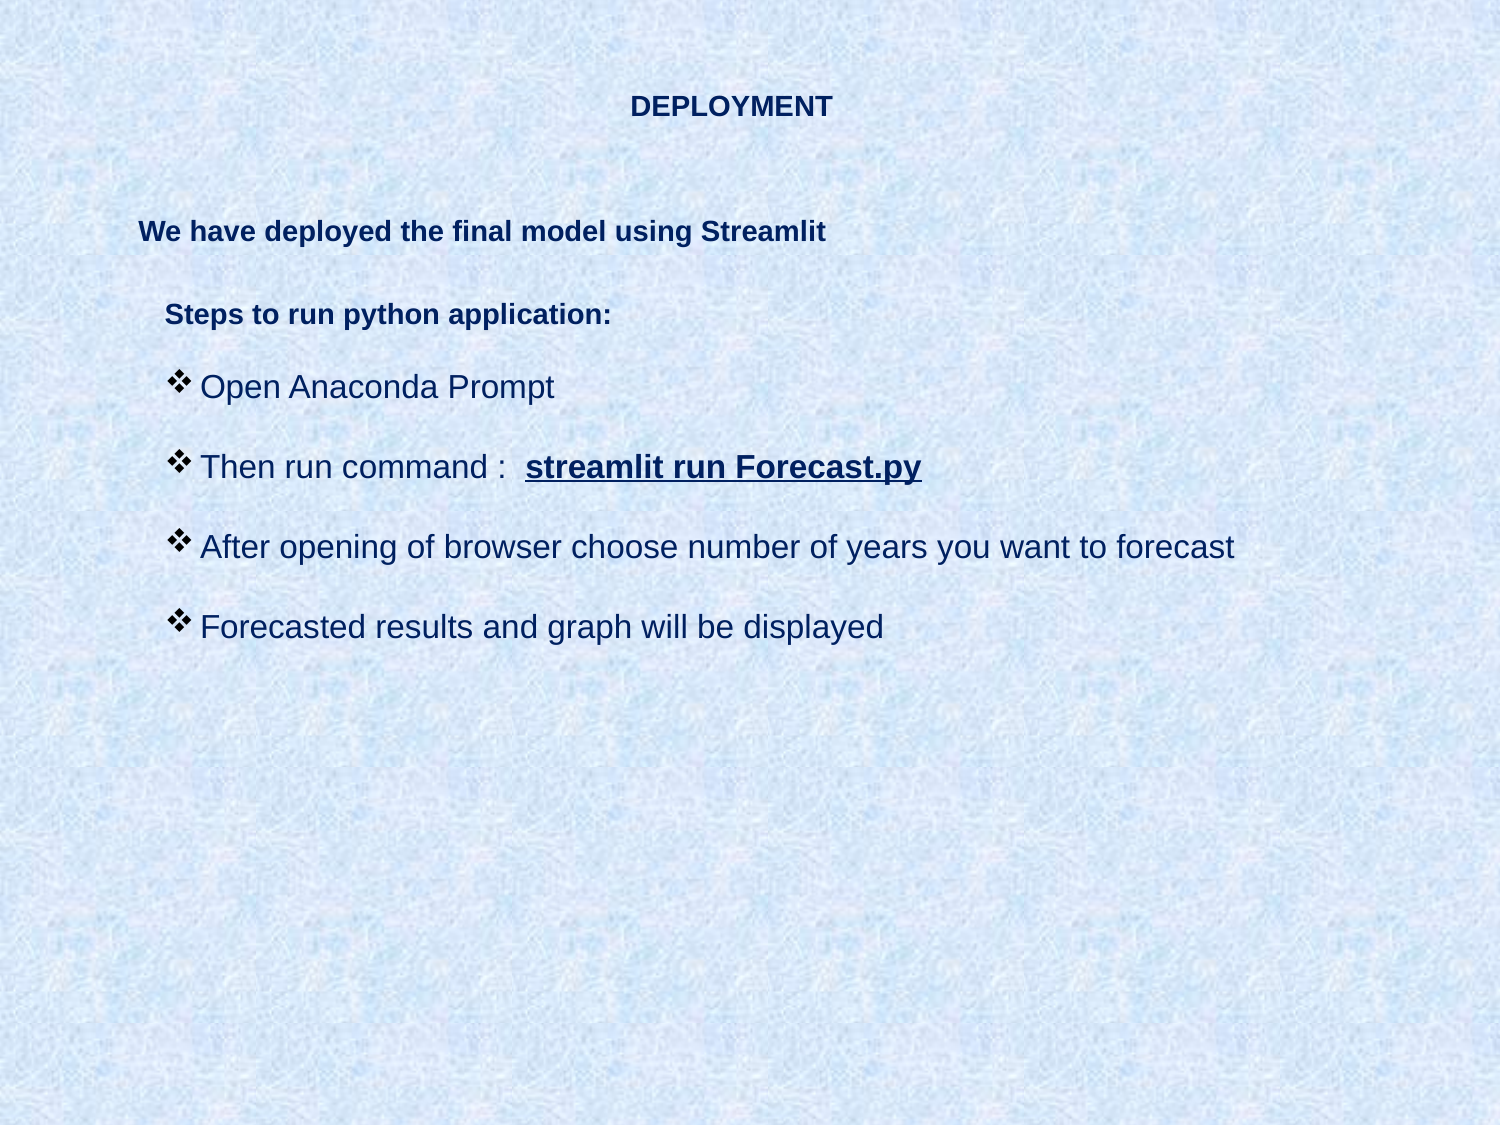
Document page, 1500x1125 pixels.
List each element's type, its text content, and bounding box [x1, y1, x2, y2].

text_box We have deployed the final model using Streamlit [123, 204, 843, 255]
text_box Steps to run python application: Open Anaconda Prompt Then run command : streamlit run Forecast.py After opening of browser choose number of years you want to forecast Forecasted results and graph will be displayed [149, 288, 1252, 932]
picture [0, 0, 1500, 1125]
text_box DEPLOYMENT [615, 80, 848, 130]
